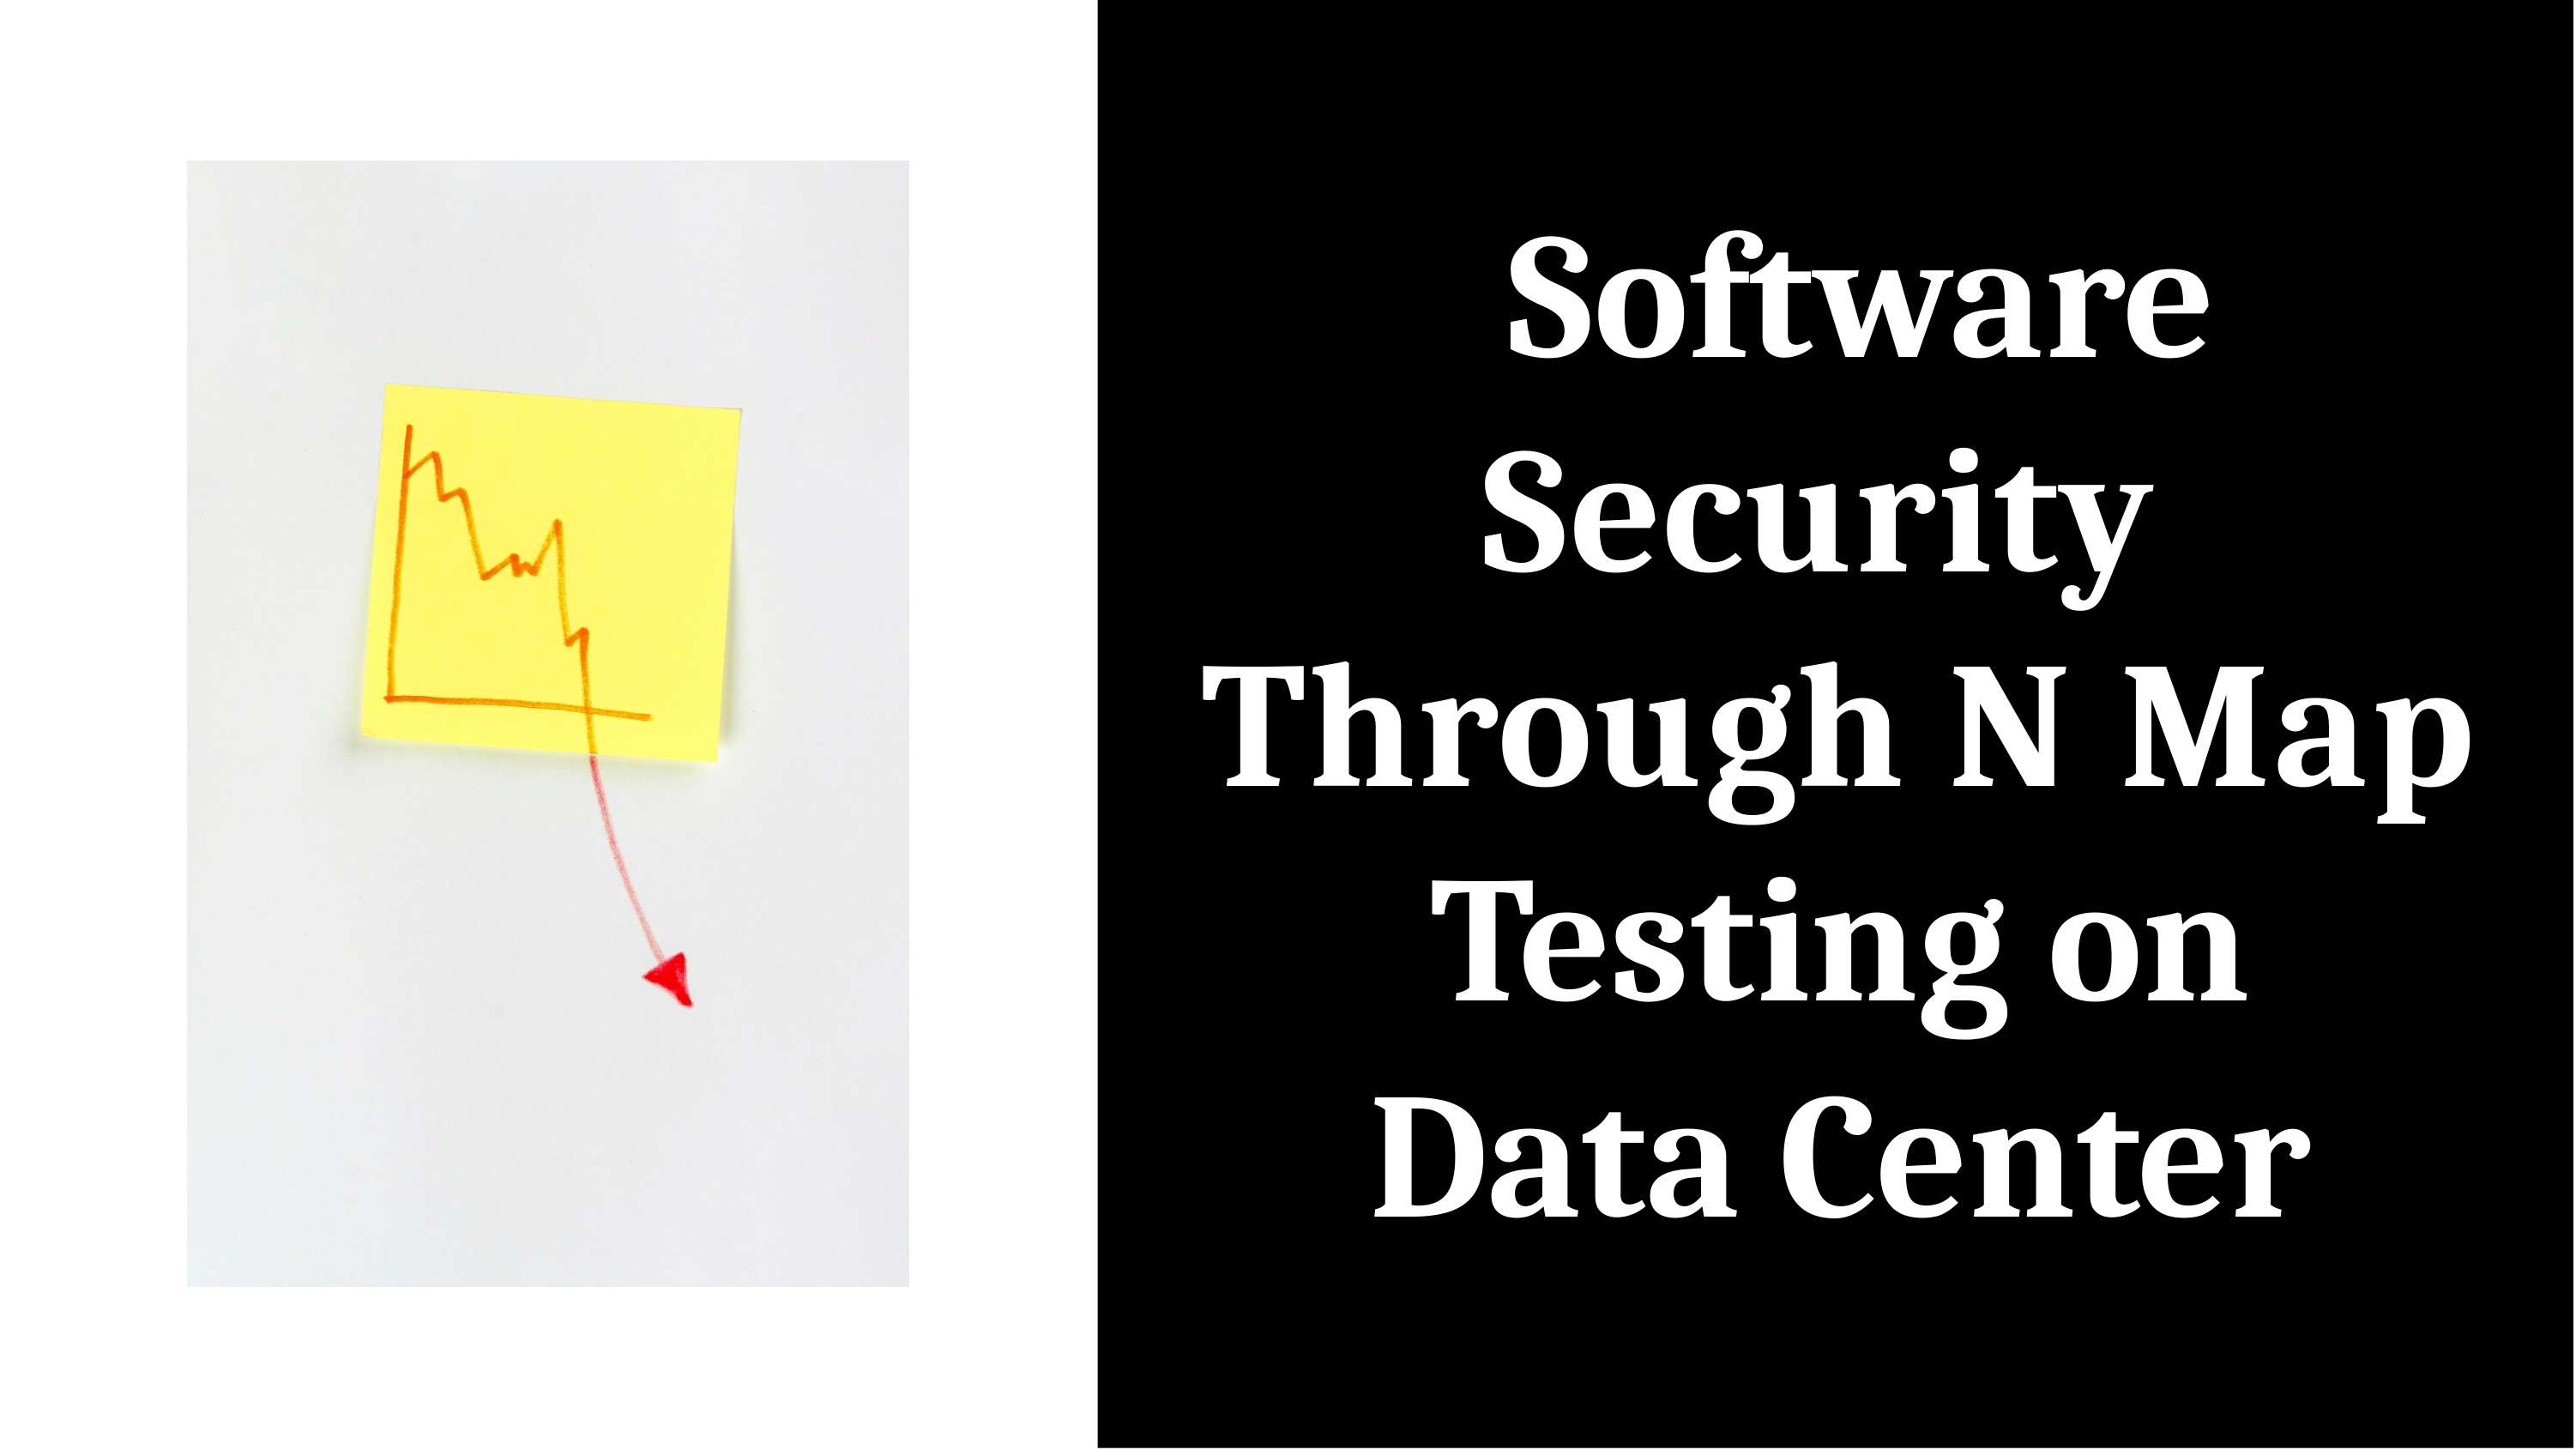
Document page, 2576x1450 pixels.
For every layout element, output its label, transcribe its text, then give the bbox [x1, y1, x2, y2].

text_box Software Security Through N Map Testing on Data Center [1185, 176, 2495, 1254]
picture [187, 160, 909, 1288]
